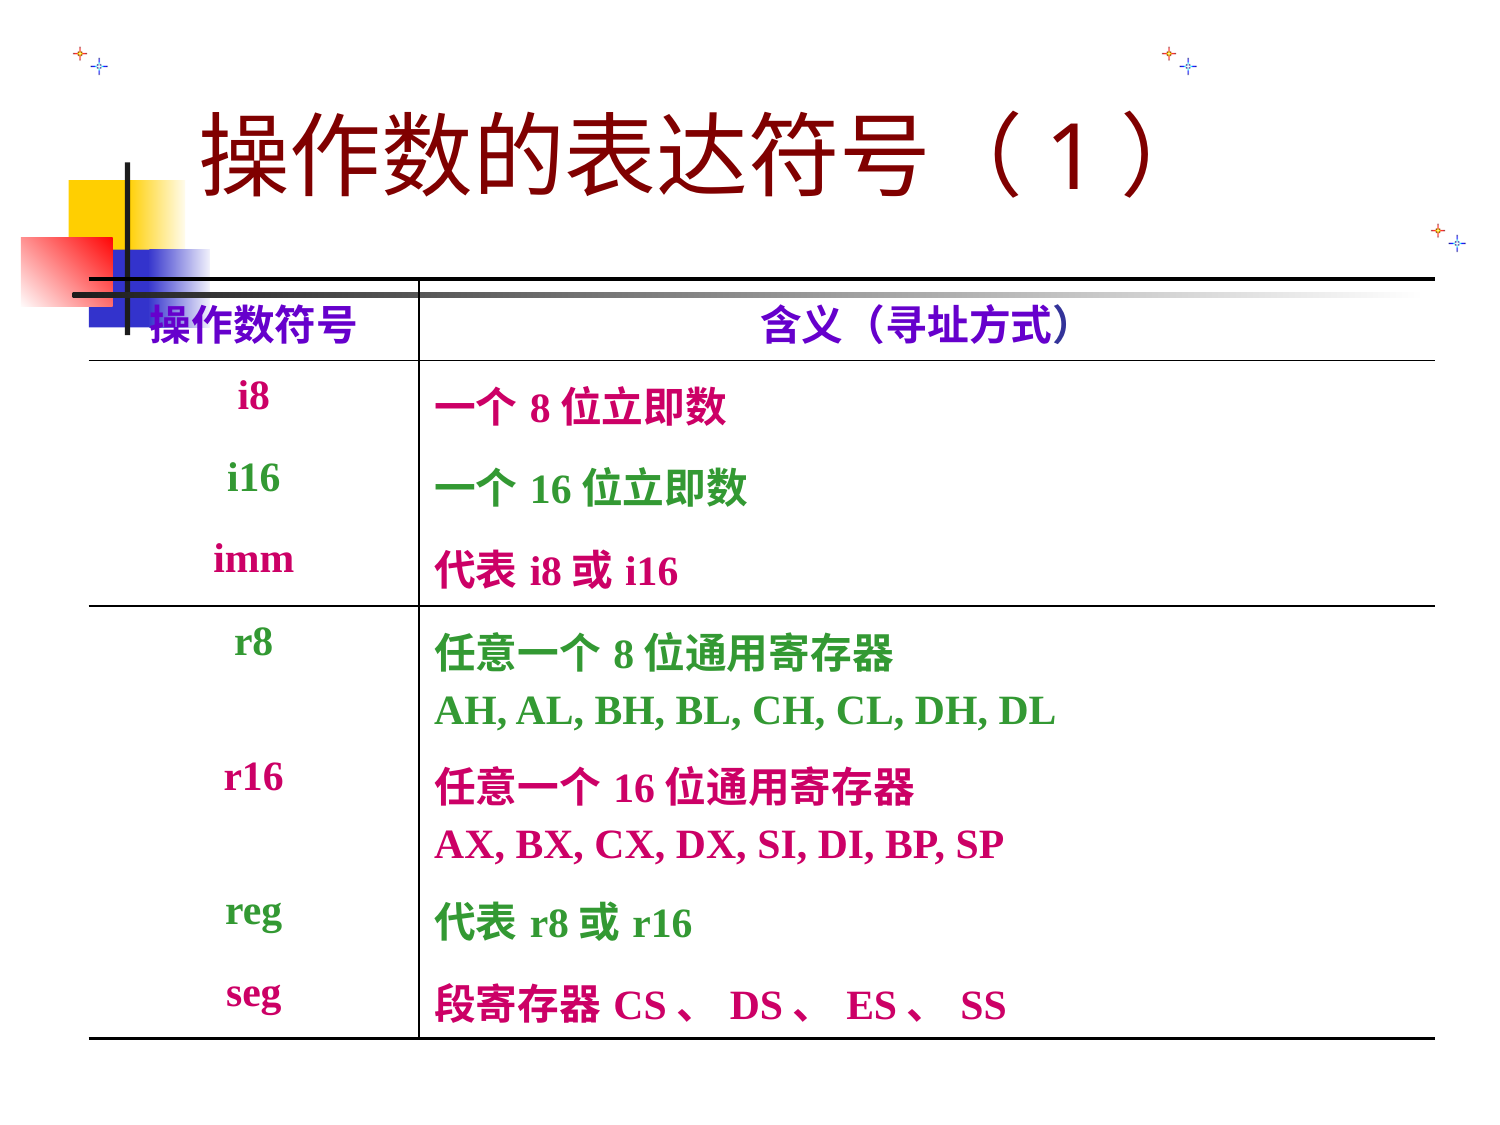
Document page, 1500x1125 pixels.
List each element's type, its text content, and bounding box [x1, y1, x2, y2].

table_cell 代表r8或r16 [420, 876, 1435, 957]
table_cell i8 [89, 361, 418, 442]
table_cell i16 [89, 442, 418, 524]
picture [1151, 42, 1202, 89]
table_cell 段寄存器CS、DS、ES、SS [420, 957, 1435, 1037]
picture [1420, 219, 1471, 270]
table_cell r8 [89, 607, 418, 741]
table_cell 一个16位立即数 [420, 442, 1435, 524]
table_cell seg [89, 957, 418, 1037]
title 操作数的表达符号（1） [182, 89, 1462, 216]
table_cell r16 [89, 741, 418, 876]
table_cell 任意一个16位通用寄存器 AX, BX, CX, DX, SI, DI, BP, SP [420, 741, 1435, 876]
table_cell imm [89, 524, 418, 605]
table_cell reg [89, 876, 418, 957]
table_header 含义（寻址方式） [420, 281, 1435, 360]
table_header 操作数符号 [89, 281, 418, 360]
table_cell 一个8位立即数 [420, 361, 1435, 442]
picture [62, 42, 113, 93]
table_cell 代表i8或i16 [420, 524, 1435, 605]
table_cell 任意一个8位通用寄存器 AH, AL, BH, BL, CH, CL, DH, DL [420, 607, 1435, 741]
